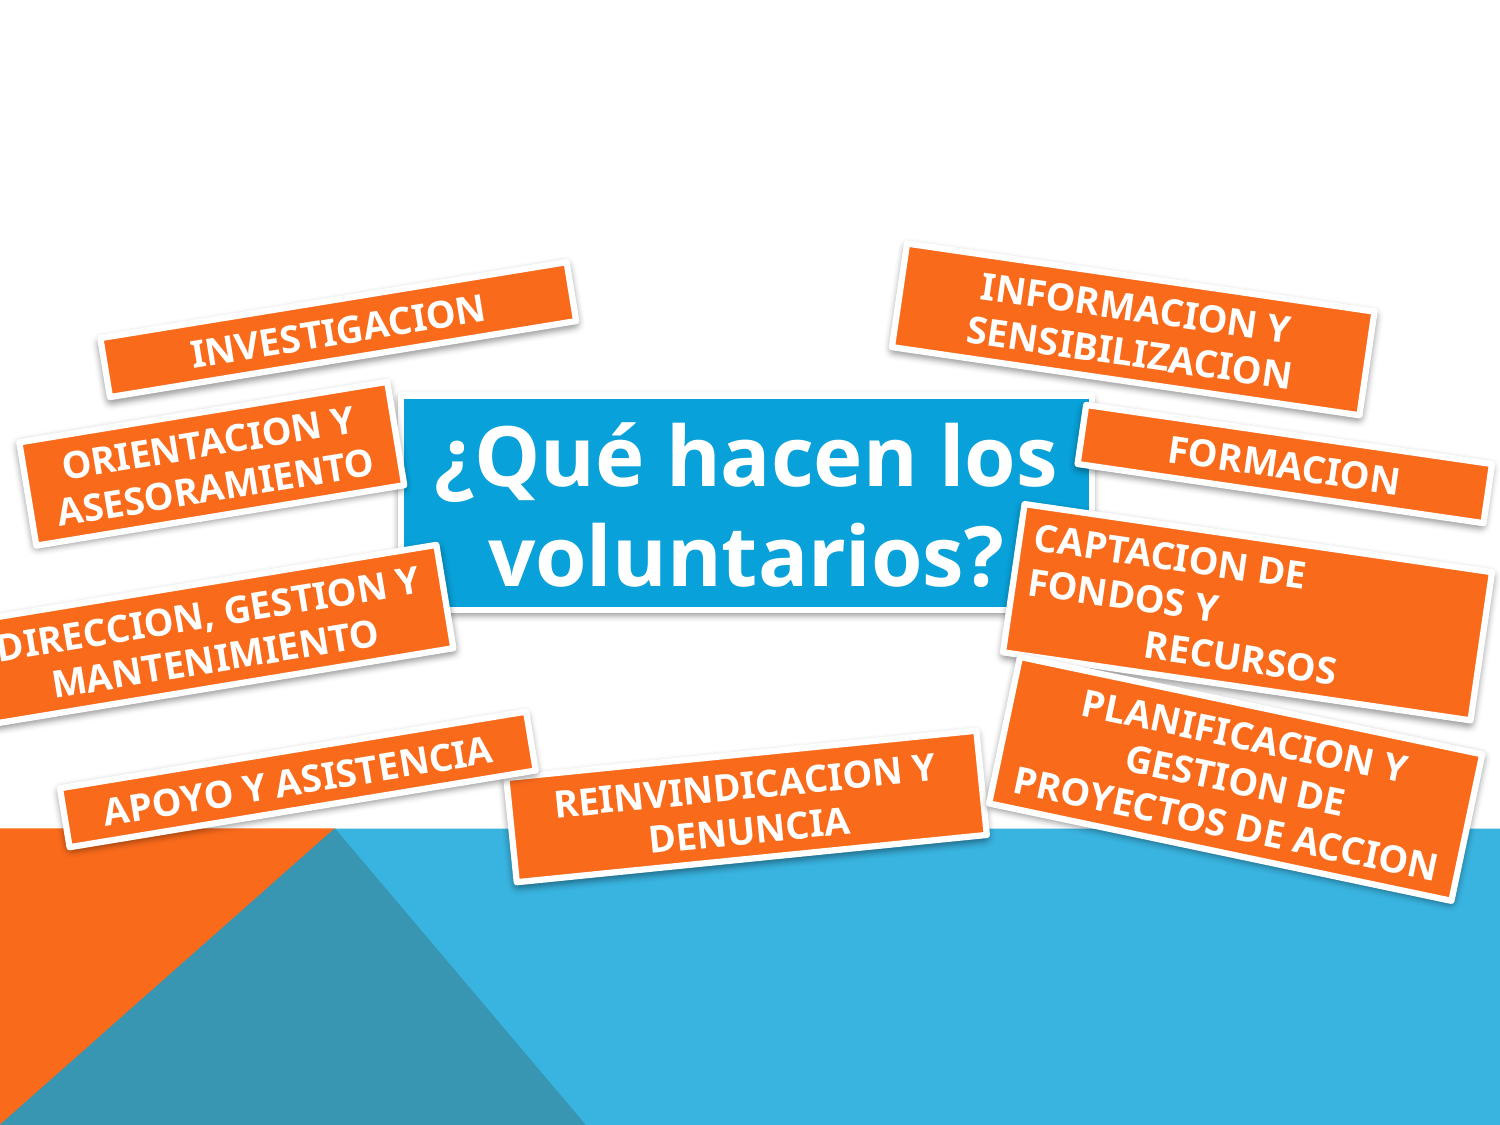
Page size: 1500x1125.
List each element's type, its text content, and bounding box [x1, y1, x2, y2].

text_box REINVINDICACION Y DENUNCIA [504, 727, 990, 886]
text_box ORIENTACION Y ASESORAMIENTO [16, 378, 408, 549]
text_box PLANIFICACION Y GESTION DE PROYECTOS DE ACCION [986, 653, 1486, 904]
text_box FORMACION [1074, 401, 1496, 527]
text_box DIRECCION, GESTION Y MANTENIMIENTO [0, 541, 457, 726]
text_box INFORMACION Y SENSIBILIZACION [888, 240, 1378, 419]
text_box APOYO Y ASISTENCIA [56, 708, 539, 851]
text_box CAPTACION DE FONDOS Y RECURSOS [999, 500, 1496, 724]
text_box INVESTIGACION [97, 259, 580, 401]
text_box ¿Qué hacen los voluntarios? [398, 392, 1095, 613]
